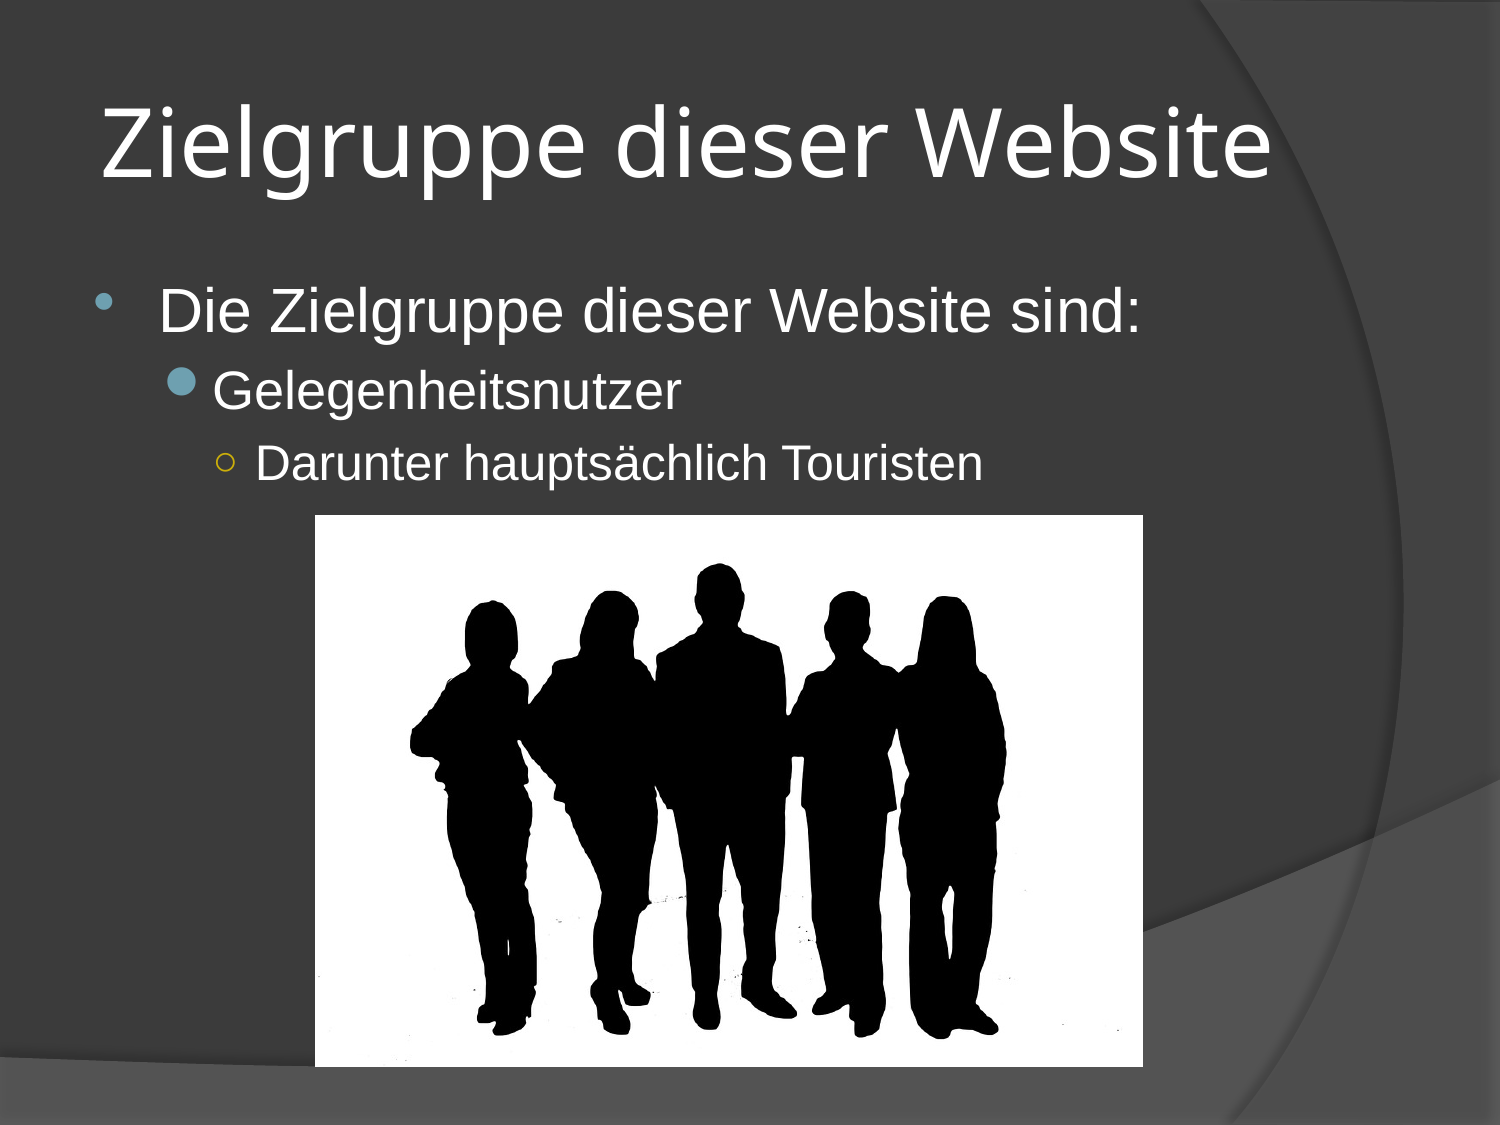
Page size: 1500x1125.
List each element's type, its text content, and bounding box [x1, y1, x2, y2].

title Zielgruppe dieser Website [75, 45, 1300, 233]
list Die Zielgruppe dieser Website sind: Gelegenheitsnutzer Darunter hauptsächlich Touristen [75, 262, 1300, 1005]
picture [315, 514, 1143, 1067]
